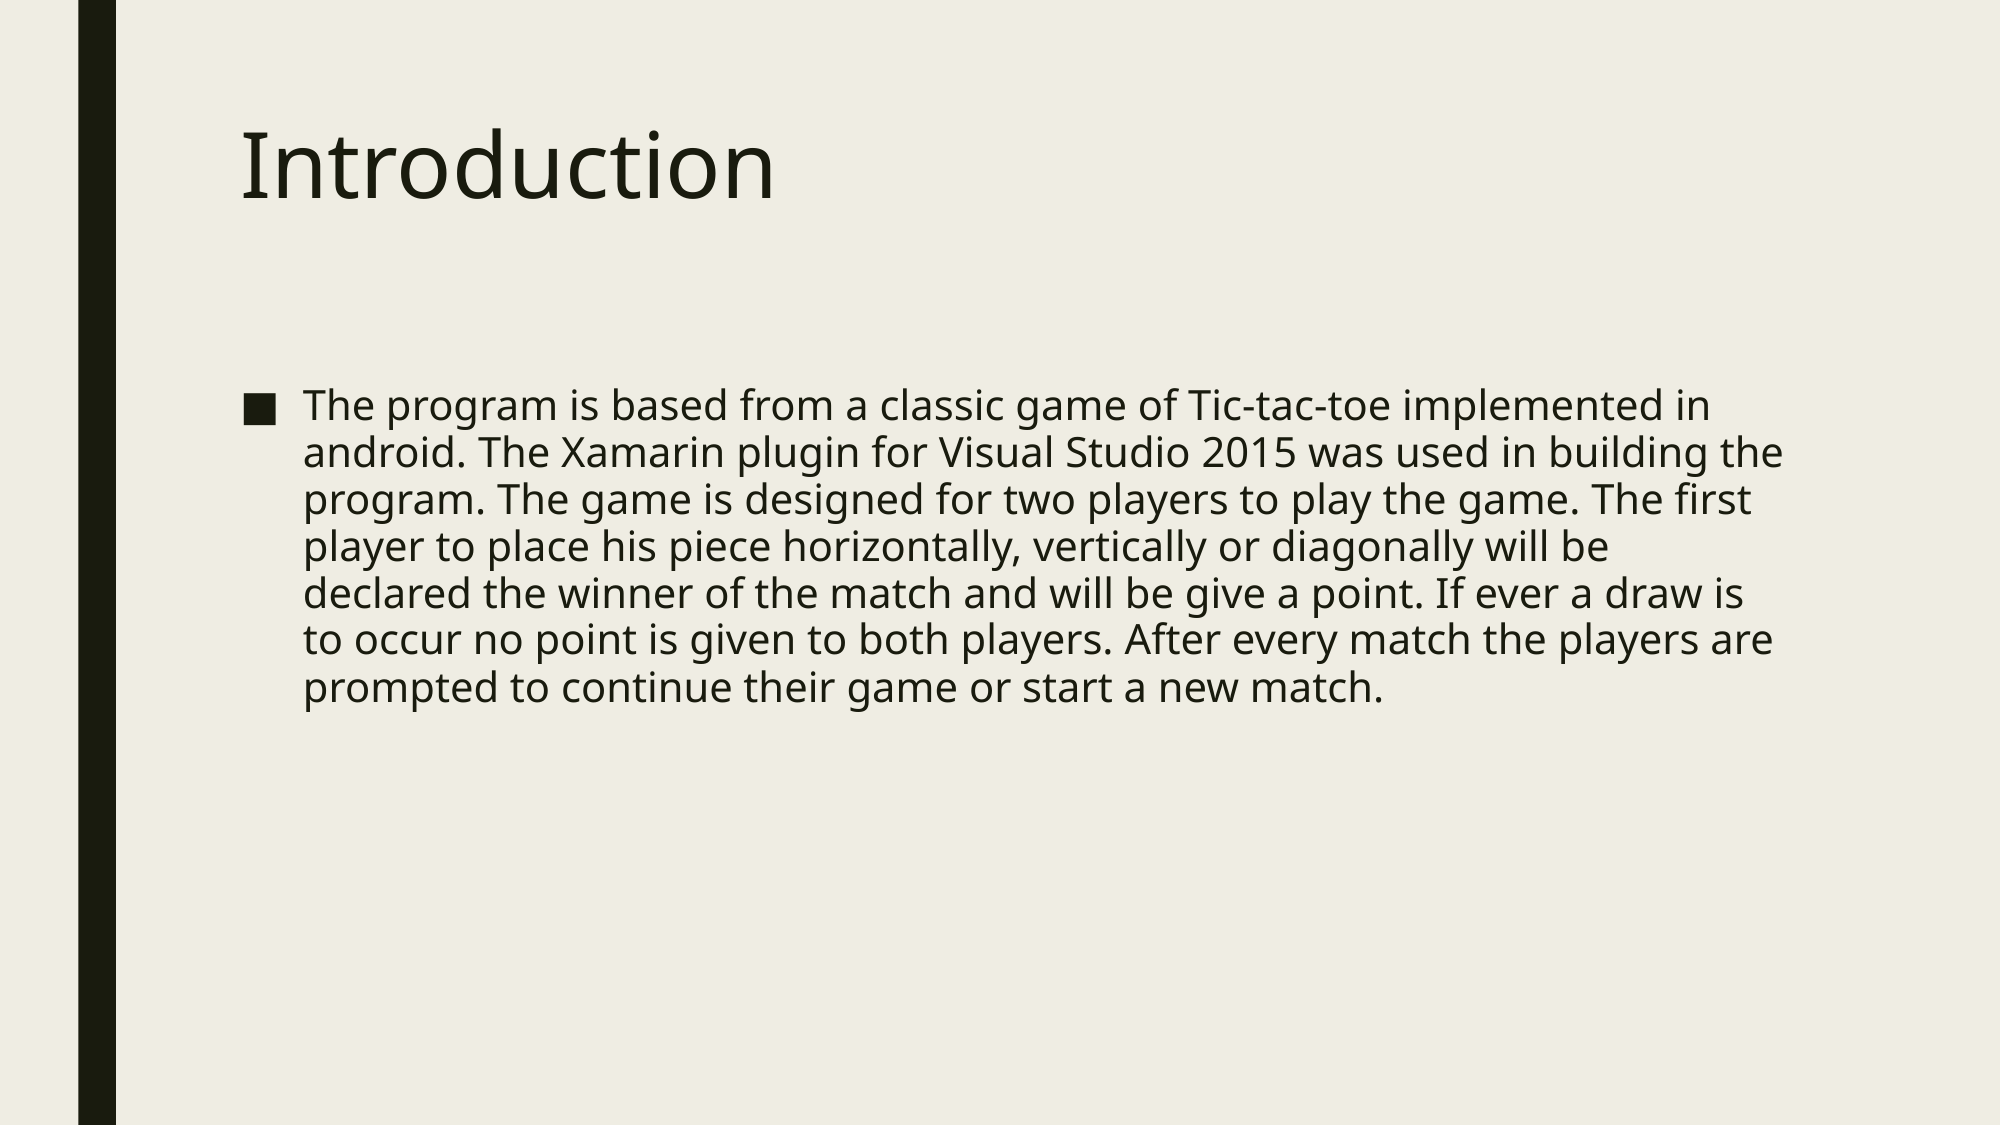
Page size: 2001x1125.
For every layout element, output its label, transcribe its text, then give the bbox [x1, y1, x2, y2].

title Introduction [225, 112, 1800, 357]
list The program is based from a classic game of Tic-tac-toe implemented in android. The Xamarin plugin for Visual Studio 2015 was used in building the program. The game is designed for two players to play the game. The first player to place his piece horizontally, vertically or diagonally will be declared the winner of the match and will be give a point. If ever a draw is to occur no point is given to both players. After every match the players are prompted to continue their game or start a new match. [225, 375, 1800, 963]
